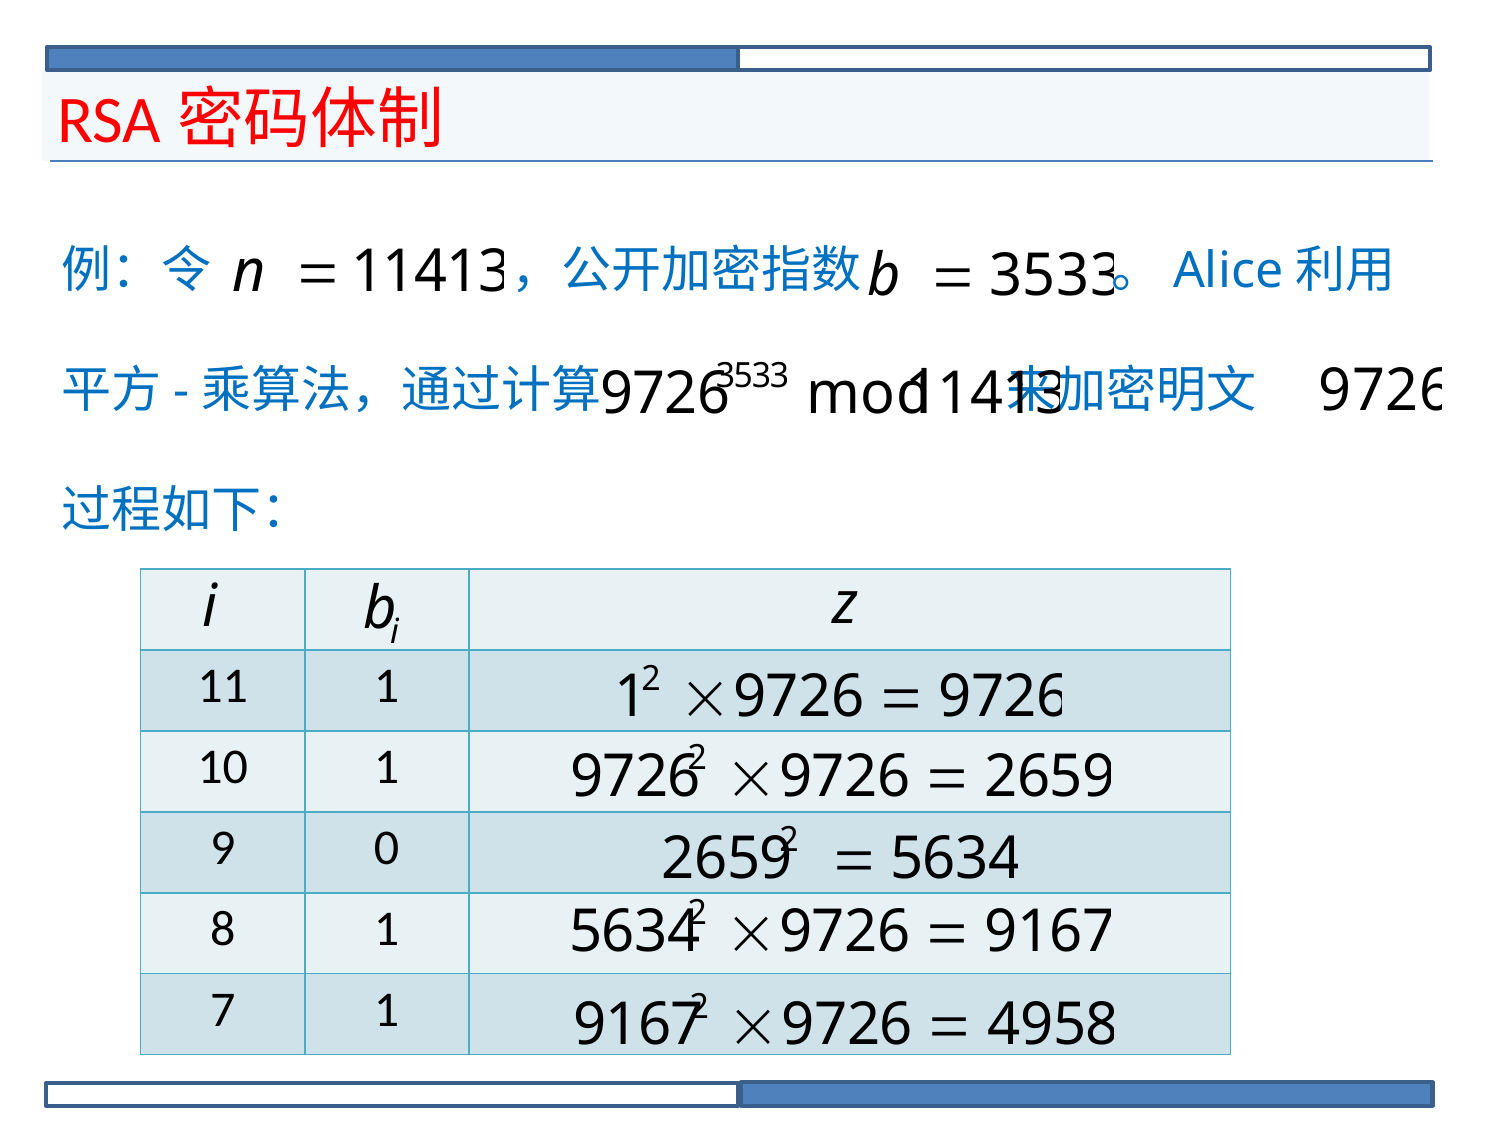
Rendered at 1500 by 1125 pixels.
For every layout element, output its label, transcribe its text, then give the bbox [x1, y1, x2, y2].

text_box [654, 808, 1019, 880]
table_cell 7 [141, 974, 304, 1054]
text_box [611, 647, 1062, 724]
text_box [563, 881, 1111, 962]
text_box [224, 236, 505, 302]
table_cell [470, 651, 606, 730]
table_cell 10 [141, 732, 304, 811]
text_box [863, 241, 1114, 306]
table_cell [470, 974, 564, 1054]
table_cell [470, 813, 649, 892]
table_cell 1 [306, 651, 468, 730]
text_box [198, 571, 248, 637]
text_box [565, 975, 1114, 1055]
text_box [358, 564, 422, 654]
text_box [562, 726, 1111, 806]
table_cell [1115, 974, 1230, 1054]
text_box [739, 1080, 1435, 1108]
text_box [826, 584, 876, 634]
table_cell [470, 894, 1230, 973]
table_cell 1 [306, 974, 468, 1054]
text_box [45, 45, 736, 72]
table_cell 1 [306, 894, 468, 973]
table_cell 1 [306, 732, 468, 811]
table_cell 0 [306, 813, 468, 892]
text_box 例：令 ，公开加密指数 。Alice利用 平方-乘算法，通过计算 来加密明文 过程如下： [46, 170, 1433, 785]
table_cell [1066, 651, 1230, 730]
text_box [592, 344, 1060, 424]
table_cell [470, 732, 559, 811]
table_header [141, 570, 304, 649]
title RSA密码体制 [42, 70, 1430, 161]
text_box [1311, 356, 1442, 421]
table_header [425, 570, 468, 649]
table_cell 11 [141, 651, 304, 730]
table_cell [1023, 813, 1230, 892]
table_cell [1114, 732, 1230, 811]
text_box [44, 1081, 740, 1108]
table_header [470, 570, 1230, 649]
text_box [736, 45, 1432, 72]
table_cell 8 [141, 894, 304, 973]
table_header [306, 570, 353, 649]
table_cell 9 [141, 813, 304, 892]
